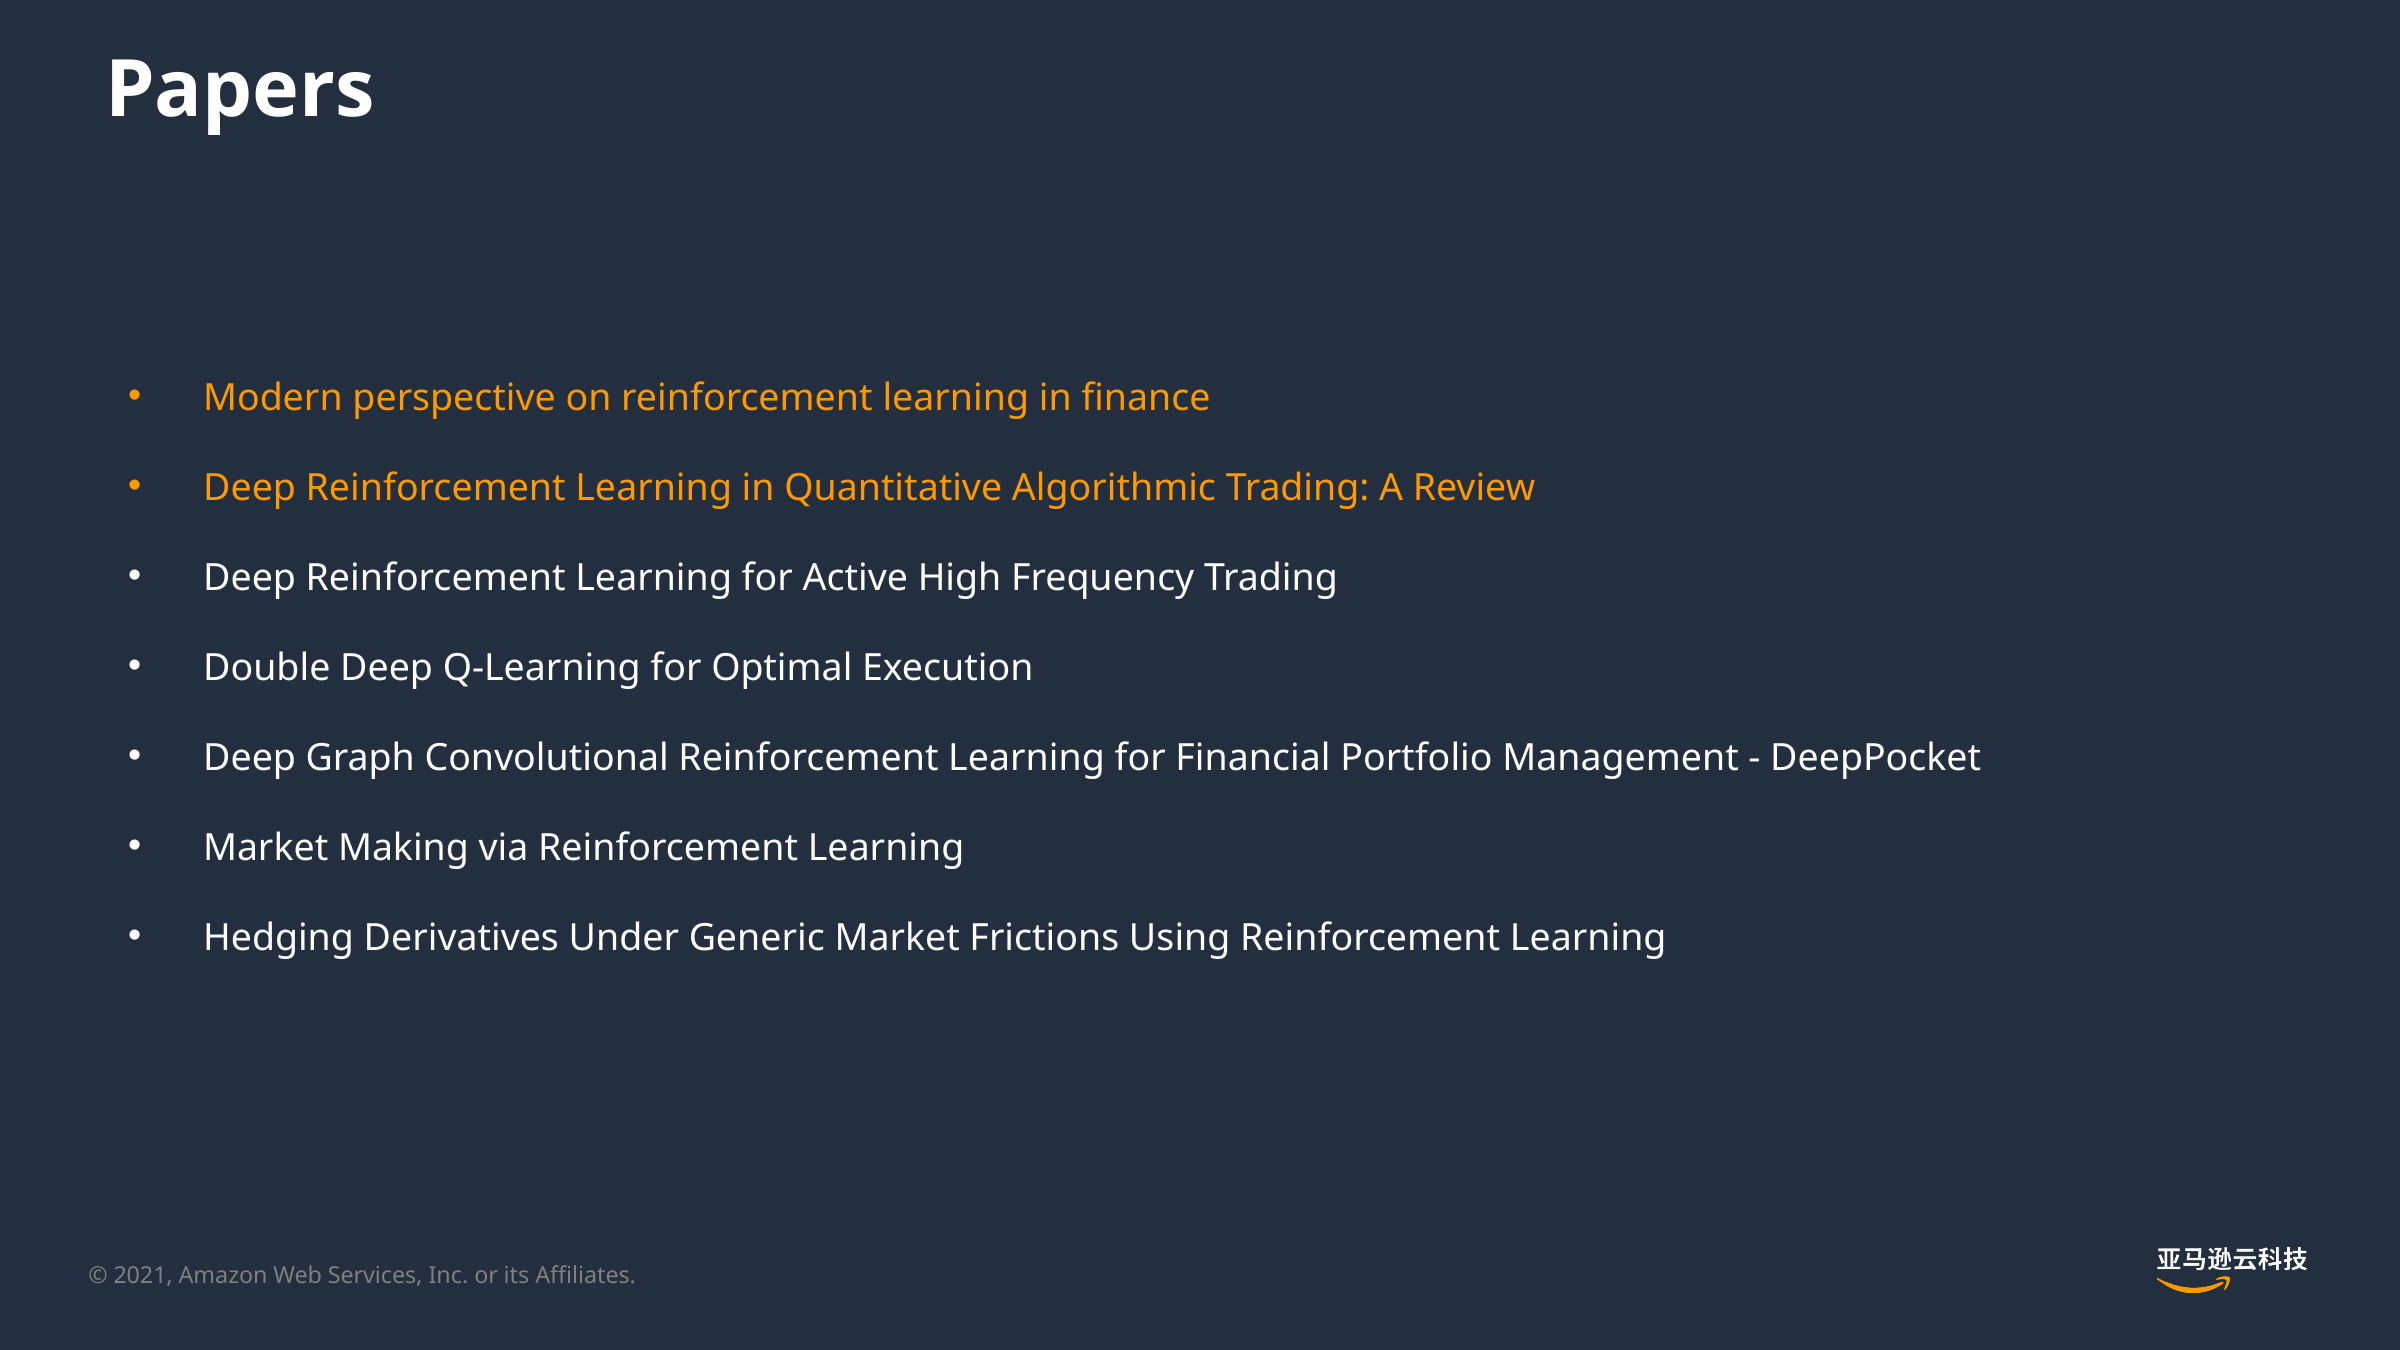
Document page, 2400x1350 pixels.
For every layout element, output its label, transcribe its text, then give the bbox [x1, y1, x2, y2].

title Papers [90, 30, 2307, 194]
text_box Modern perspective on reinforcement learning in finance Deep Reinforcement Learning in Quantitative Algorithmic Trading: A Review Deep Reinforcement Learning for Active High Frequency Trading Double Deep Q-Learning for Optimal Execution Deep Graph Convolutional Reinforcement Learning for Financial Portfolio Management - DeepPocket Market Making via Reinforcement Learning Hedging Derivatives Under Generic Market Frictions Using Reinforcement Learning [113, 320, 2307, 1083]
picture [2156, 1246, 2307, 1294]
